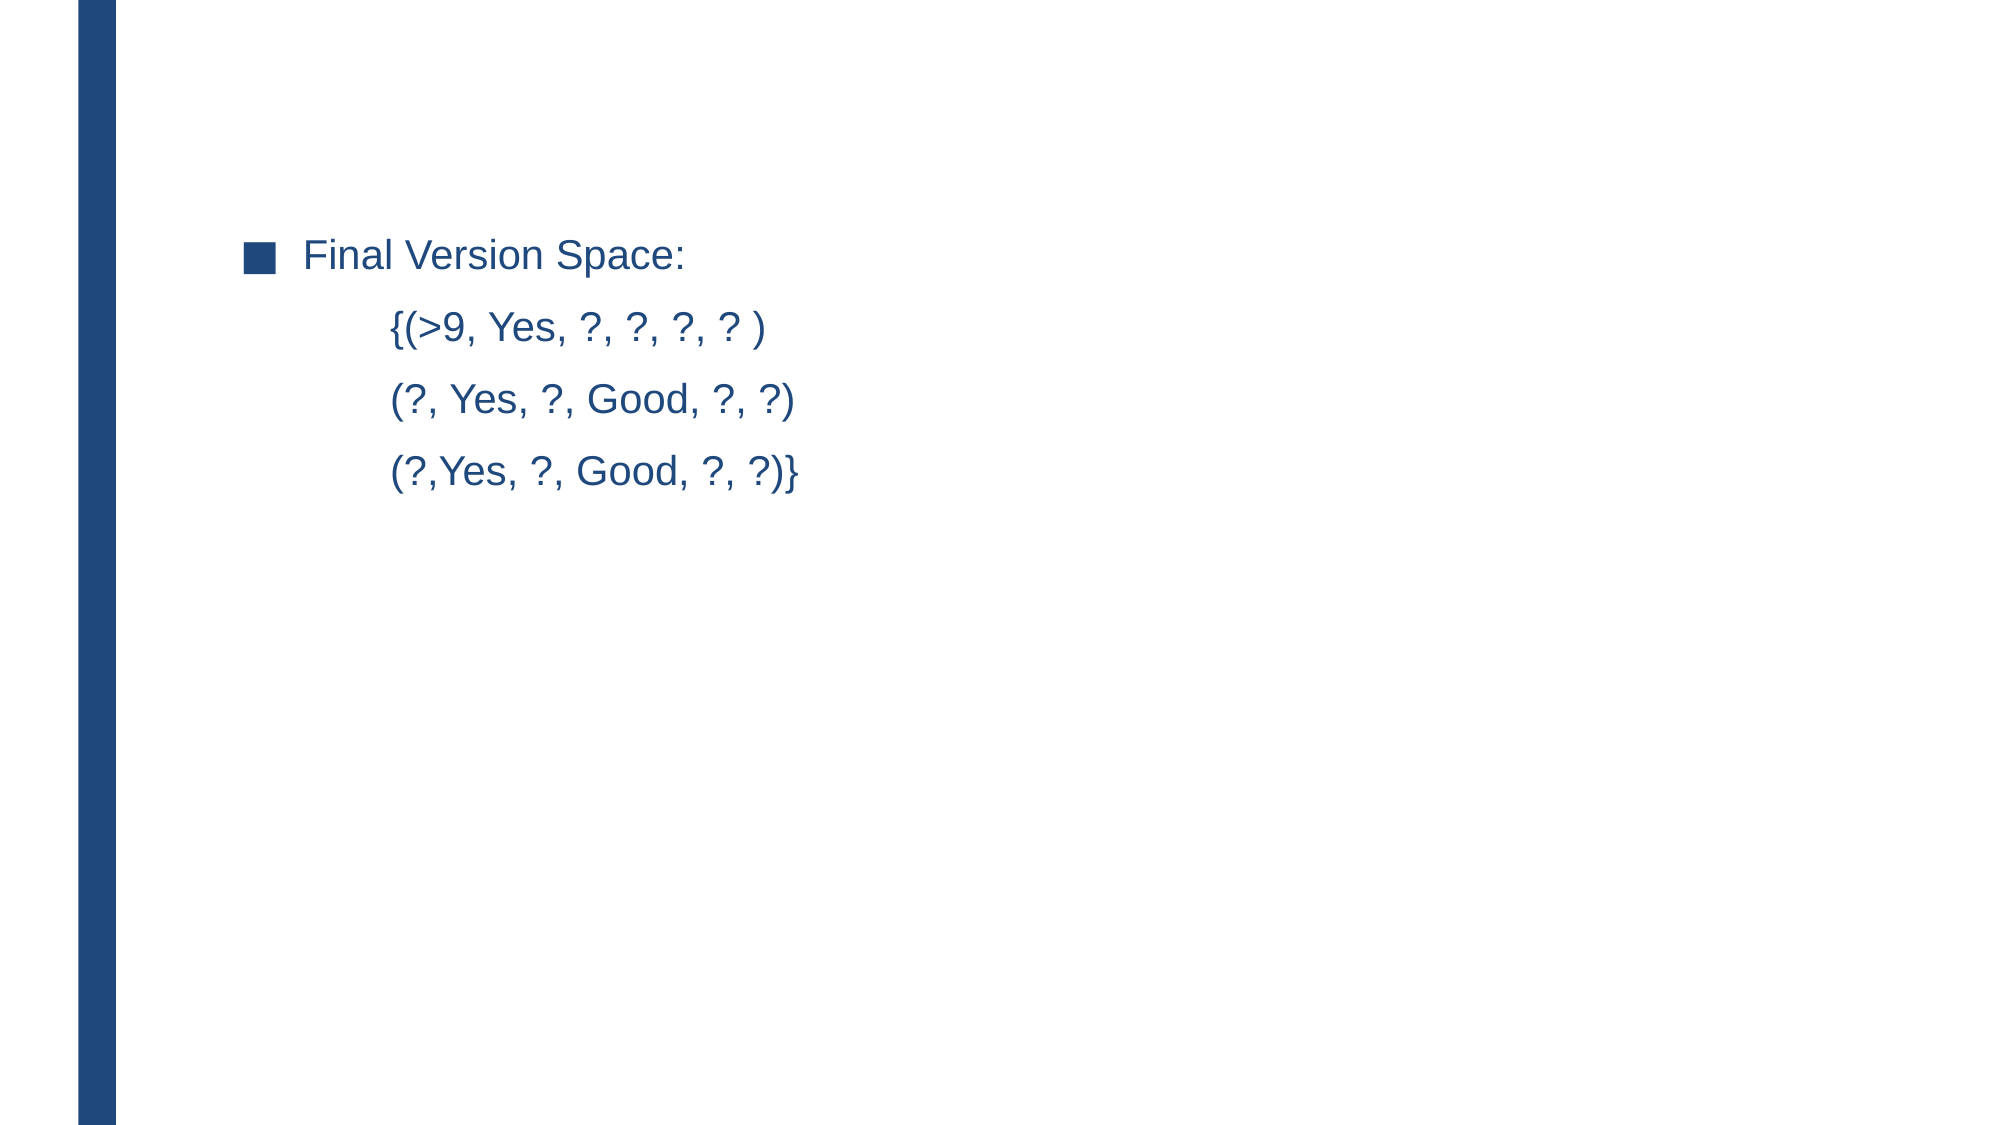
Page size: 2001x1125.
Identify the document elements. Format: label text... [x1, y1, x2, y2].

list Final Version Space: {(>9, Yes, ?, ?, ?, ? ) (?, Yes, ?, Good, ?, ?) (?,Yes, ?, Good, ?, ?)} [225, 224, 1800, 963]
